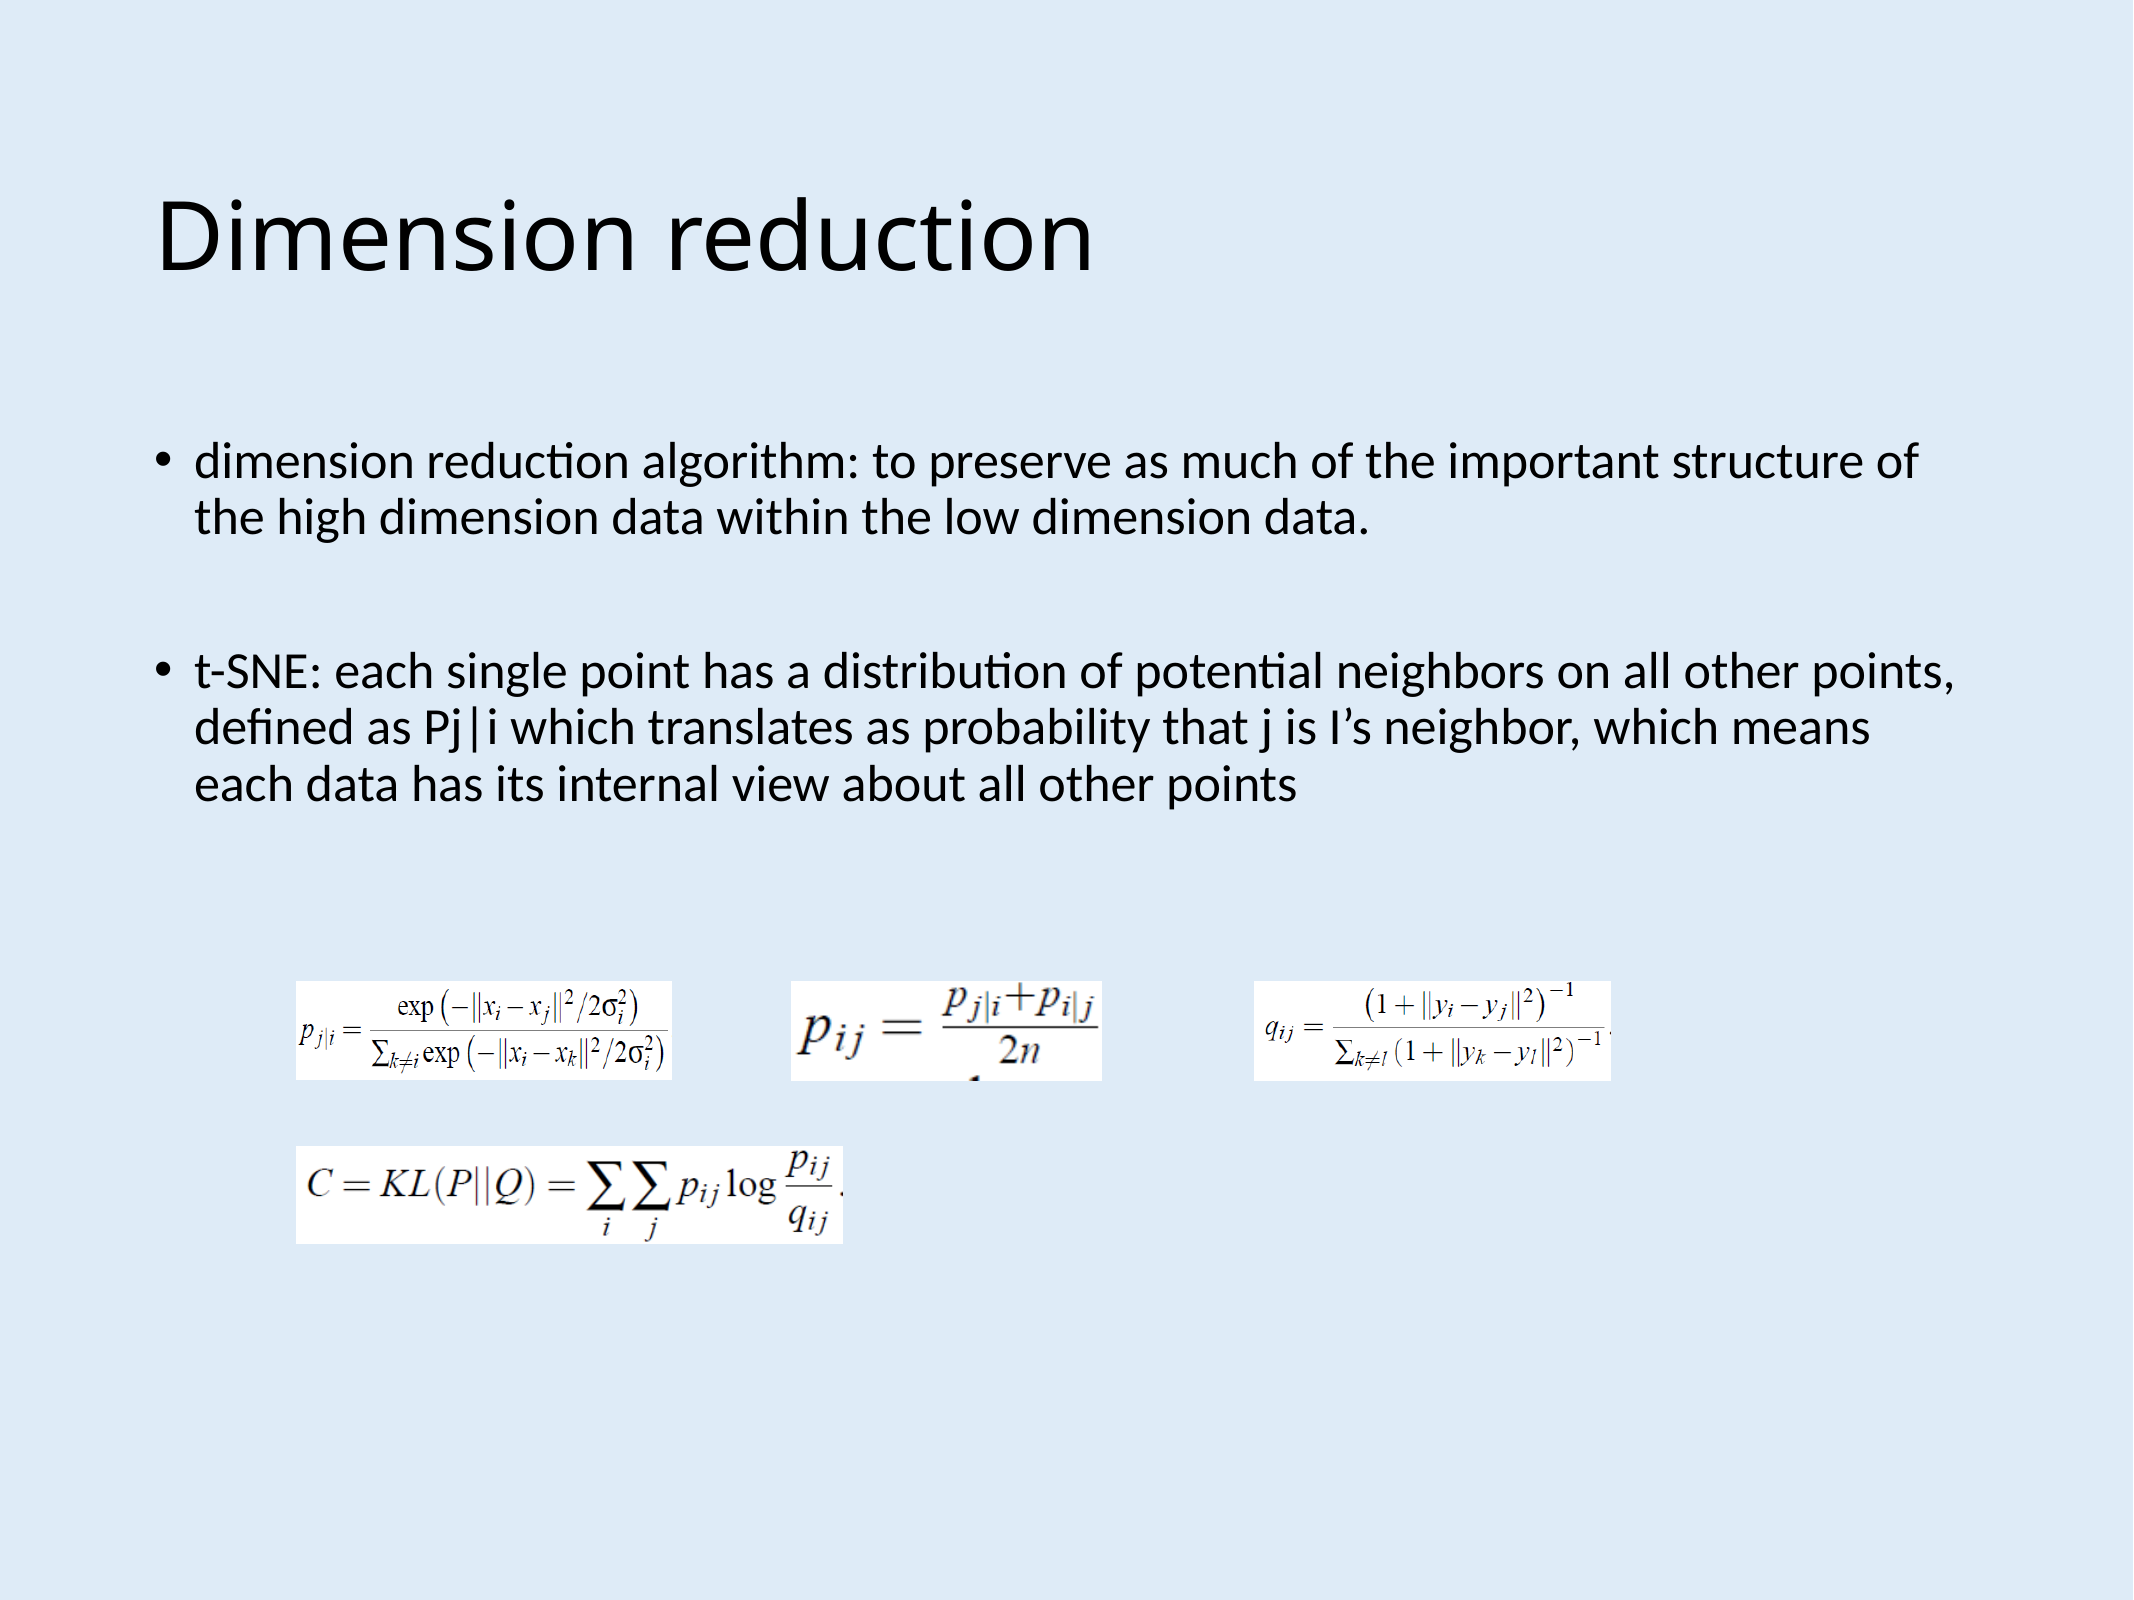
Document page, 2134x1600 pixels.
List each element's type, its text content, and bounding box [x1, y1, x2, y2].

picture [1254, 980, 1611, 1081]
picture [791, 980, 1102, 1081]
list dimension reduction algorithm: to preserve as much of the important structure of the high dimension data within the low dimension data. t-SNE: each single point has a distribution of potential neighbors on all other points, defined as Pj|i which translates as probability that j is I’s neighbor, which means each data has its internal view about all other points [146, 425, 1988, 1442]
picture [295, 1145, 844, 1245]
title Dimension reduction [146, 84, 1988, 395]
picture [295, 980, 673, 1080]
